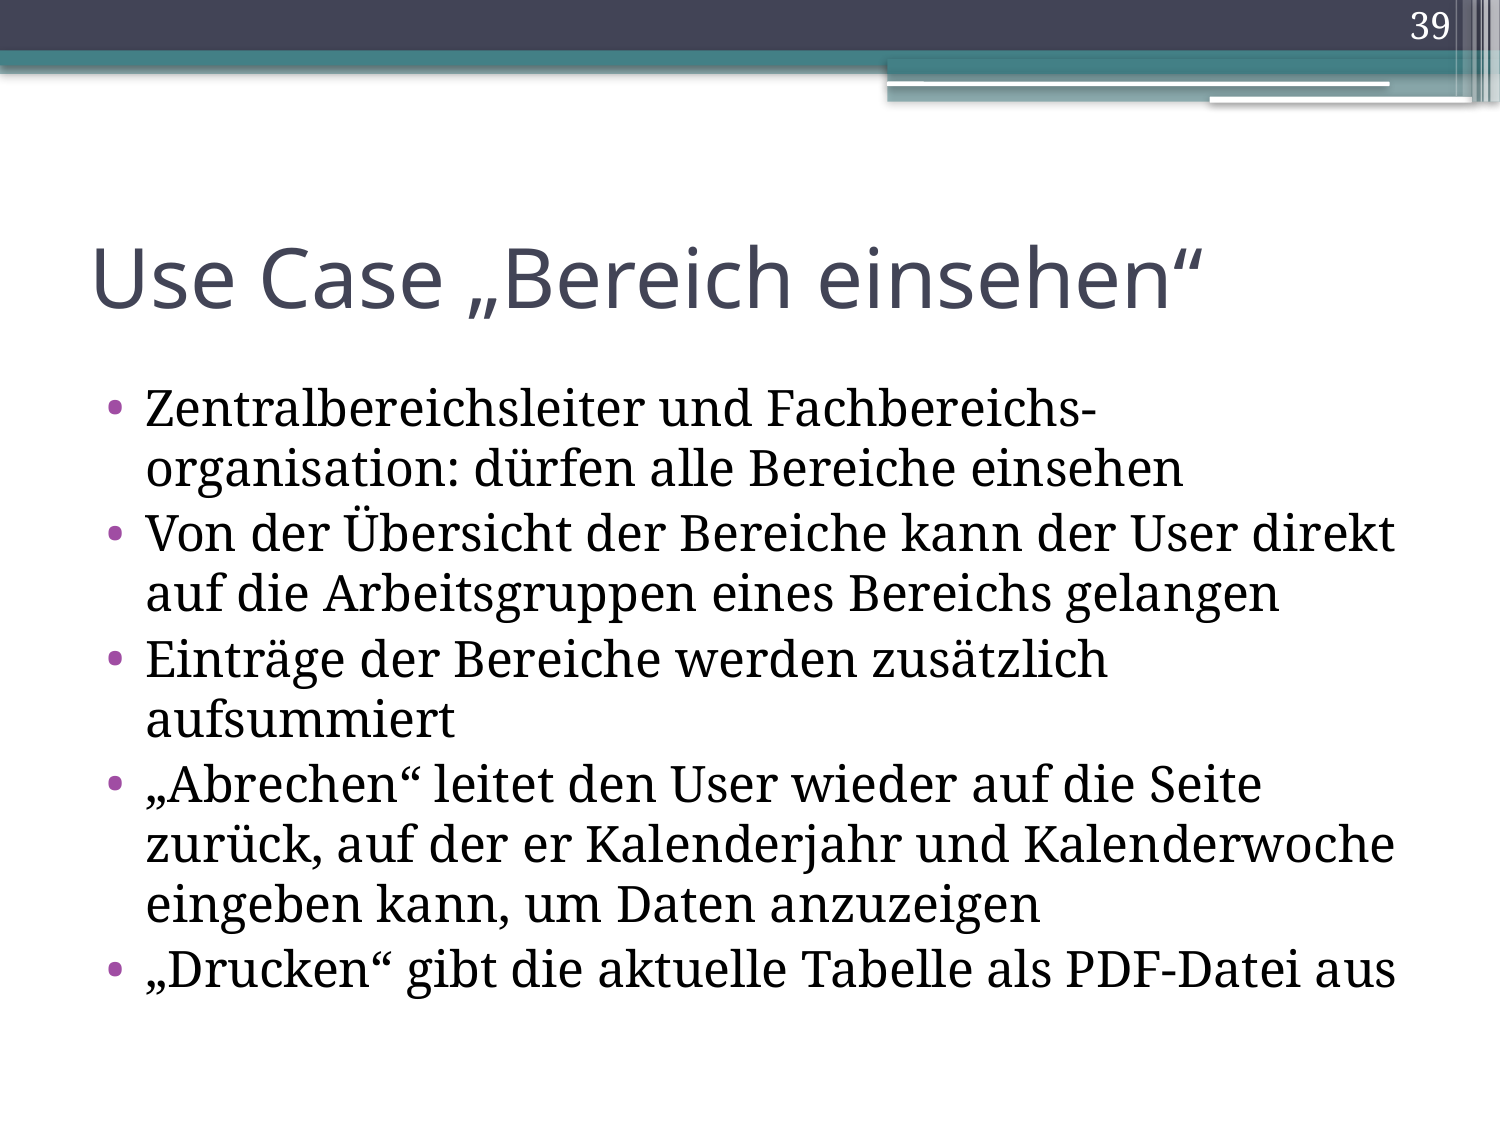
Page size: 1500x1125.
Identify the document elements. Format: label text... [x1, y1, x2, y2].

list Zentralbereichsleiter und Fachbereichs-organisation: dürfen alle Bereiche einsehen Von der Übersicht der Bereiche kann der User direkt auf die Arbeitsgruppen eines Bereichs gelangen Einträge der Bereiche werden zusätzlich aufsummiert „Abrechen“ leitet den User wieder auf die Seite zurück, auf der er Kalenderjahr und Kalenderwoche eingeben kann, um Daten anzuzeigen „Drucken“ gibt die aktuelle Tabelle als PDF-Datei aus [75, 368, 1425, 1079]
title Use Case „Bereich einsehen“ [75, 187, 1425, 363]
slide_number 39 [1341, 0, 1466, 61]
